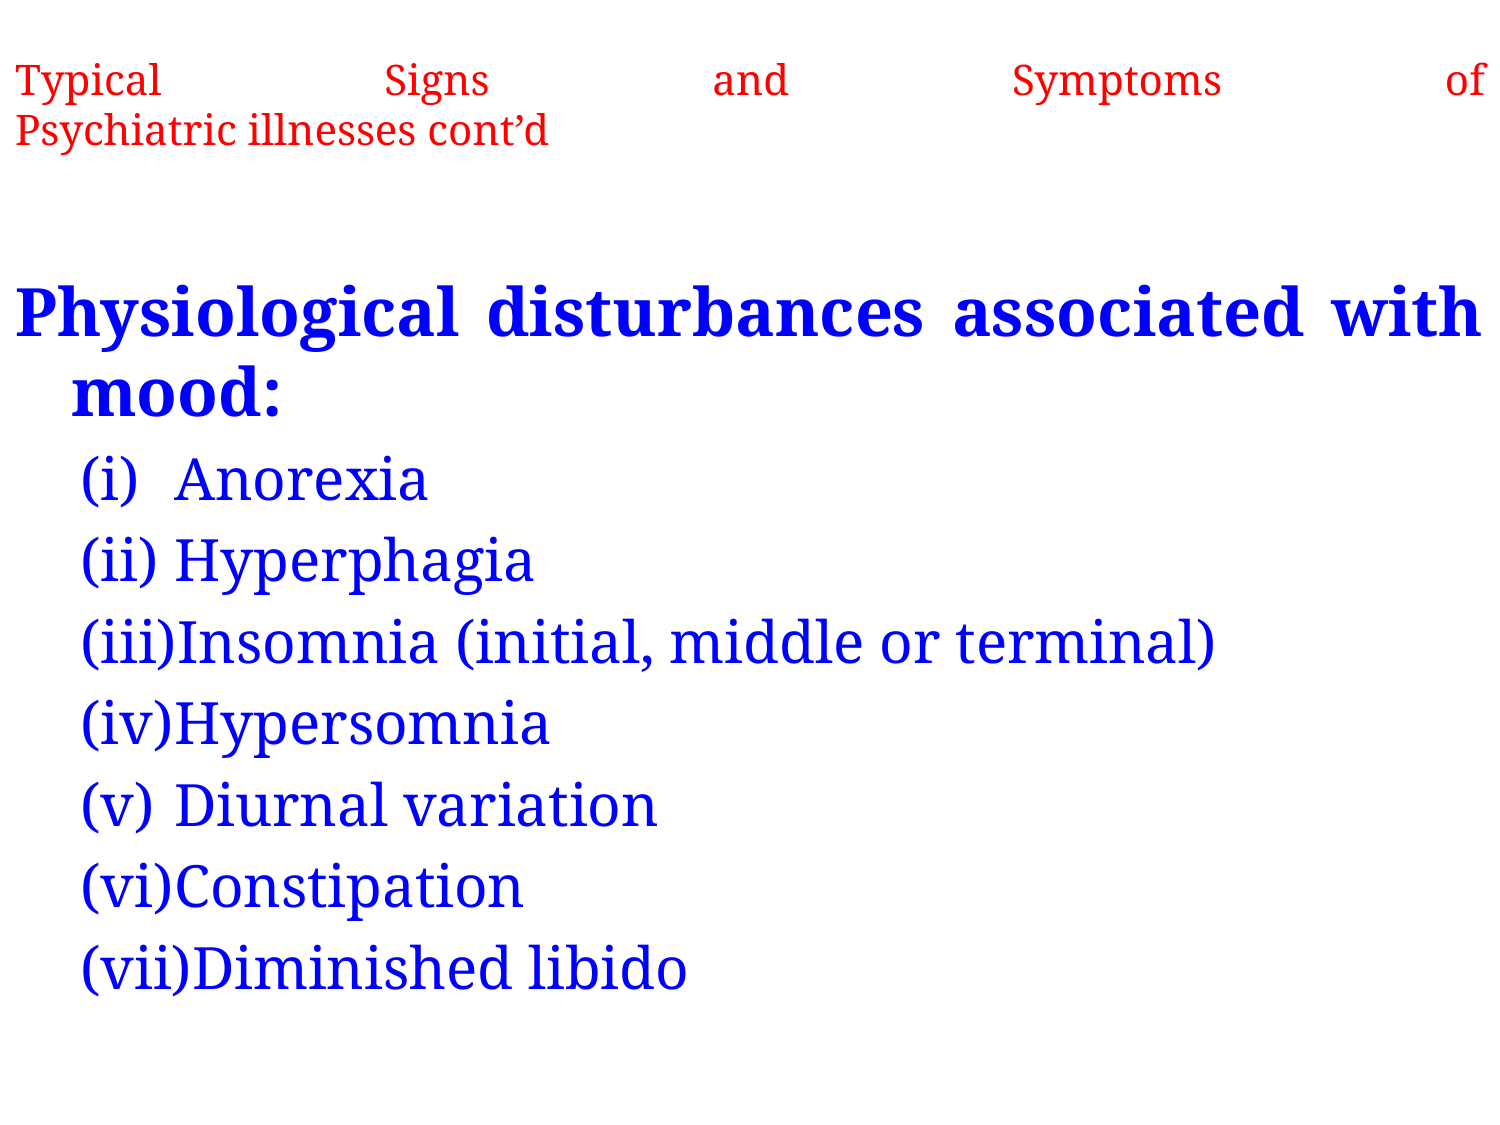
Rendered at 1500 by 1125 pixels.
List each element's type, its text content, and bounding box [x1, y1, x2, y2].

title Typical Signs and Symptoms of Psychiatric illnesses cont’d [0, 45, 1500, 163]
list Physiological disturbances associated with mood: Anorexia Hyperphagia Insomnia (initial, middle or terminal) Hypersomnia Diurnal variation Constipation Diminished libido [0, 262, 1500, 1125]
